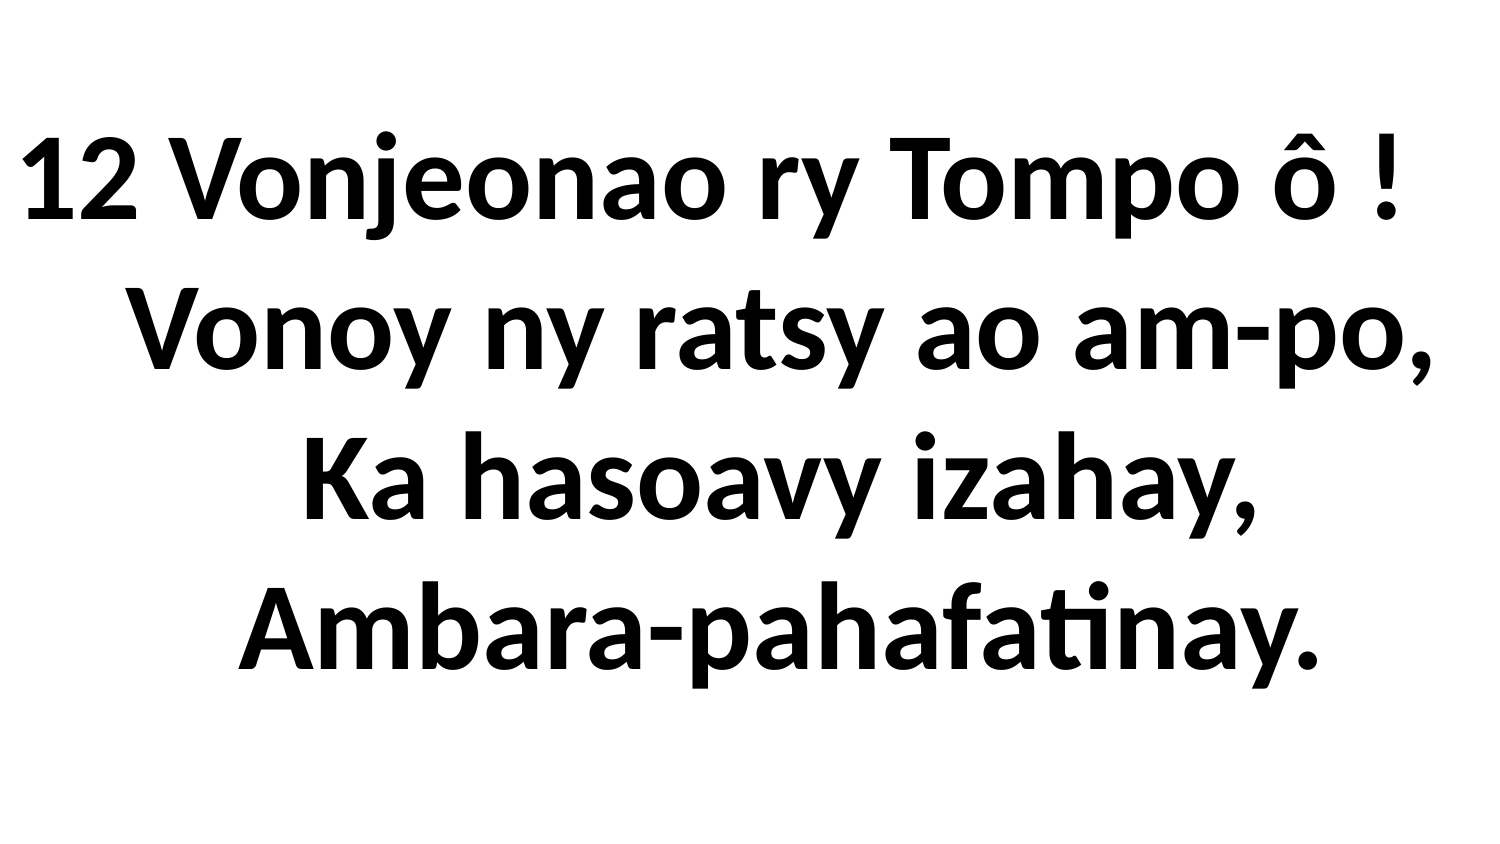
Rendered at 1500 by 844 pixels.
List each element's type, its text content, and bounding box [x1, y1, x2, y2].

title 12 Vonjeonao ry Tompo ô ! Vonoy ny ratsy ao am-po, Ka hasoavy izahay, Ambara-pahafatinay. [0, 303, 1489, 485]
